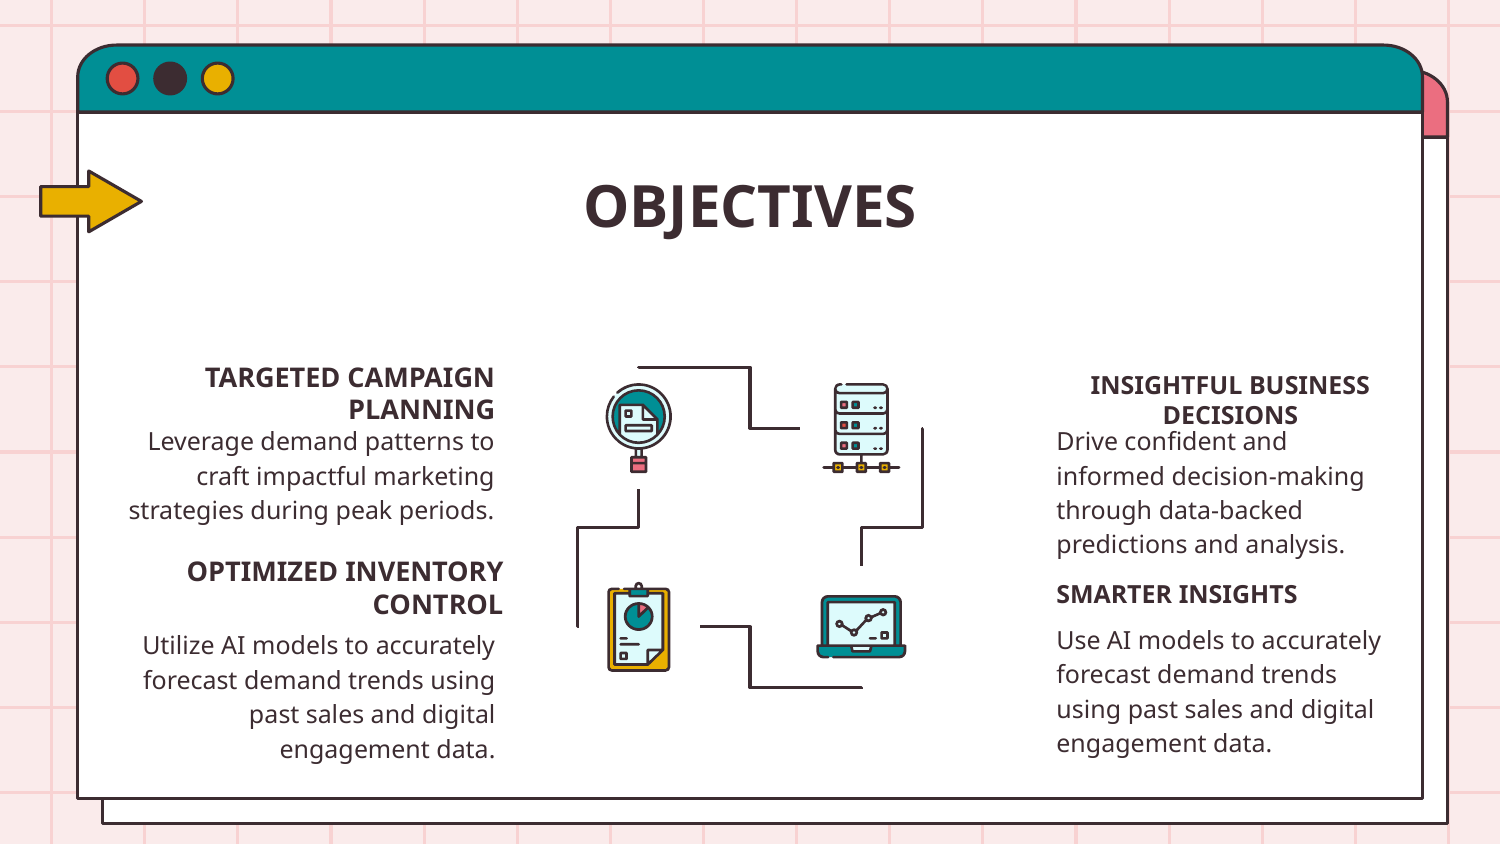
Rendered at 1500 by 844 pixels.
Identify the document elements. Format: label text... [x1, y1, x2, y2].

subtitle Use AI models to accurately forecast demand trends using past sales and digital engagement data. [1041, 624, 1411, 699]
text_box [40, 170, 142, 232]
subtitle Drive confident and informed decision-making through data-backed predictions and analysis. [1041, 406, 1411, 501]
title SMARTER INSIGHTS [1041, 554, 1420, 624]
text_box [606, 581, 671, 672]
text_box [861, 427, 923, 566]
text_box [577, 489, 639, 628]
subtitle Leverage demand patterns to craft impactful marketing strategies during peak periods. [89, 406, 511, 501]
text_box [688, 316, 751, 479]
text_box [822, 382, 901, 474]
title OPTIMIZED INVENTORY CONTROL [63, 565, 519, 635]
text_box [605, 382, 673, 474]
subtitle Utilize AI models to accurately forecast demand trends using past sales and digital engagement data. [89, 610, 511, 705]
text_box [800, 565, 923, 688]
title OBJECTIVES [147, 154, 1353, 249]
text_box [800, 367, 923, 490]
title INSIGHTFUL BUSINESS DECISIONS [1041, 405, 1420, 475]
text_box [749, 576, 812, 739]
text_box [577, 367, 700, 490]
text_box [577, 565, 700, 688]
title TARGETED CAMPAIGN PLANNING [80, 370, 511, 440]
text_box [816, 594, 907, 659]
